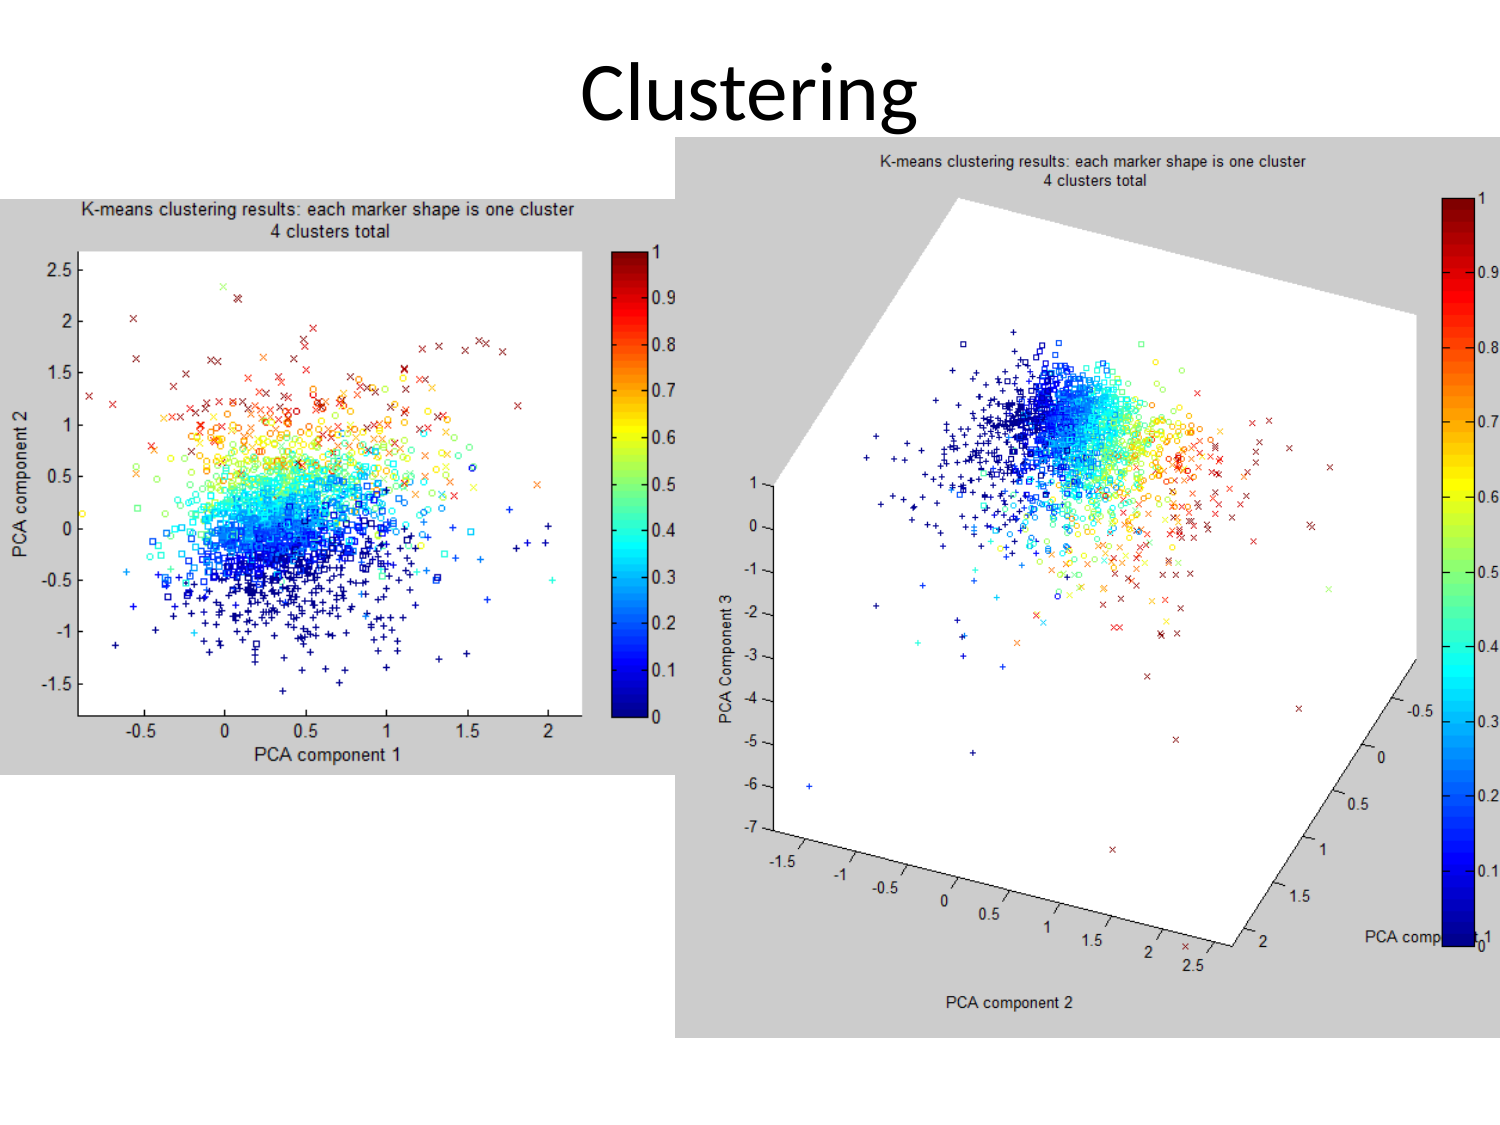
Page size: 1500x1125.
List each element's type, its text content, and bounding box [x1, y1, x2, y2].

title Clustering [75, 24, 1425, 150]
picture [674, 137, 1500, 1038]
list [0, 199, 669, 776]
